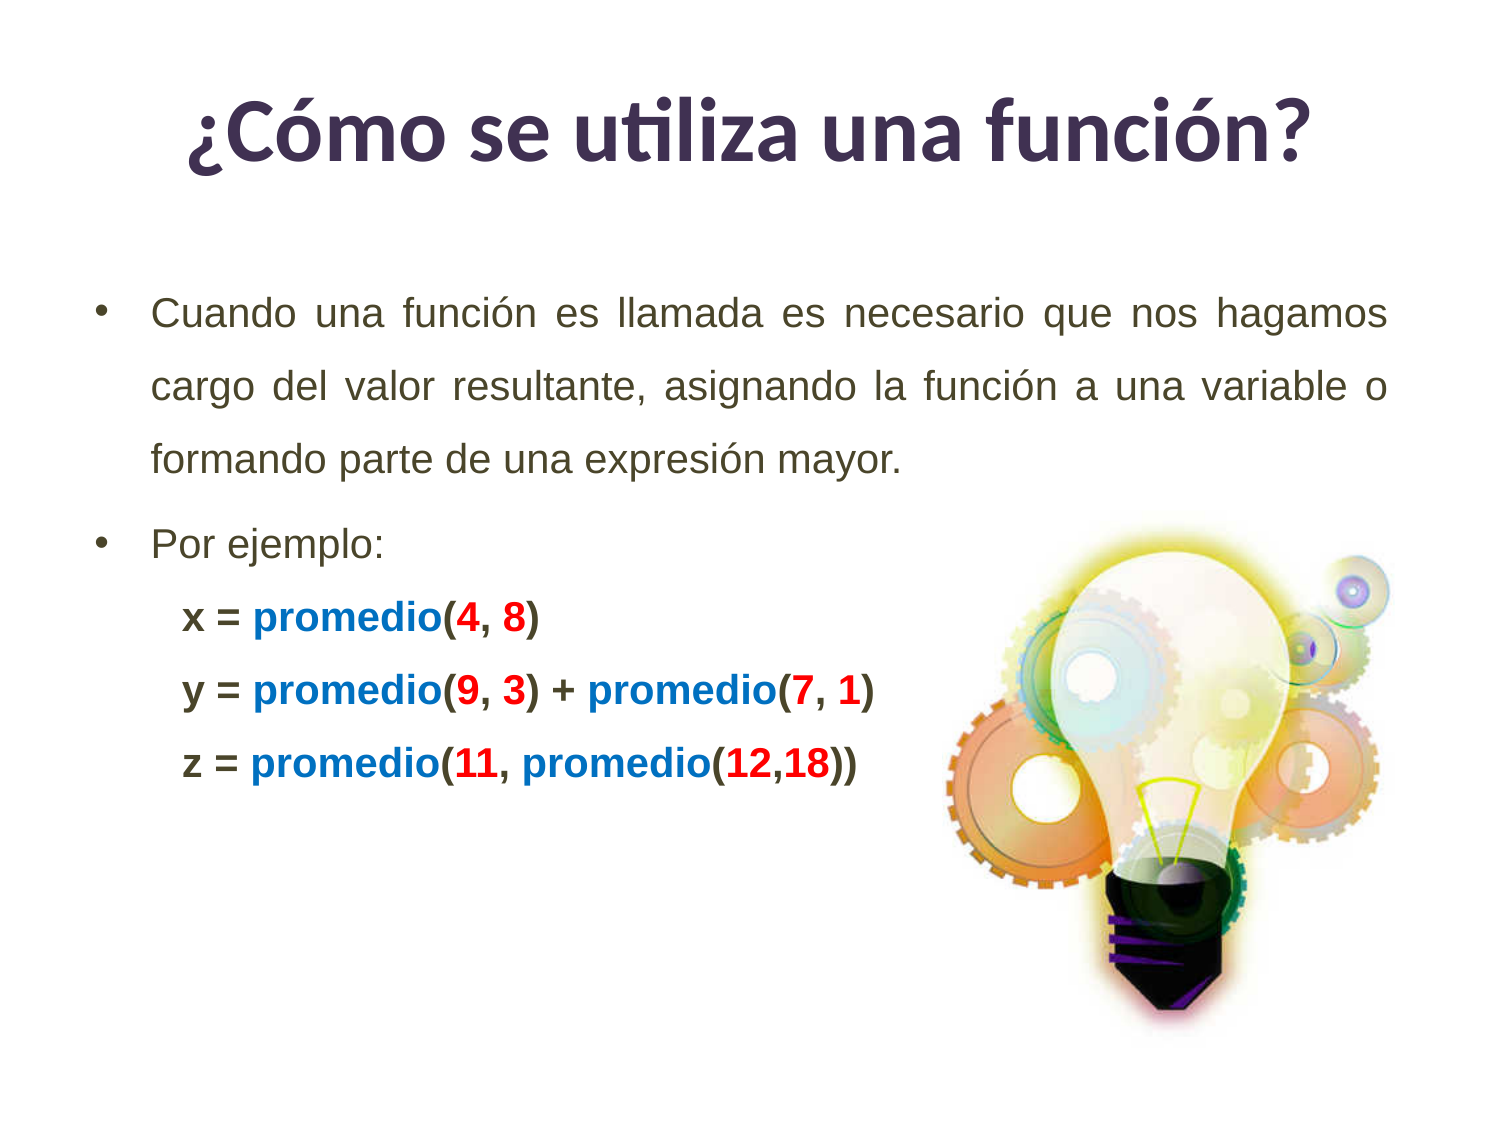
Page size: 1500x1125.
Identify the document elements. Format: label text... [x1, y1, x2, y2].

list Cuando una función es llamada es necesario que nos hagamos cargo del valor resultante, asignando la función a una variable o formando parte de una expresión mayor. Por ejemplo: x = promedio(4, 8) y = promedio(9, 3) + promedio(7, 1) z = promedio(11, promedio(12,18)) [79, 255, 1405, 998]
title ¿Cómo se utiliza una función? [75, 31, 1425, 219]
picture [942, 479, 1400, 1071]
